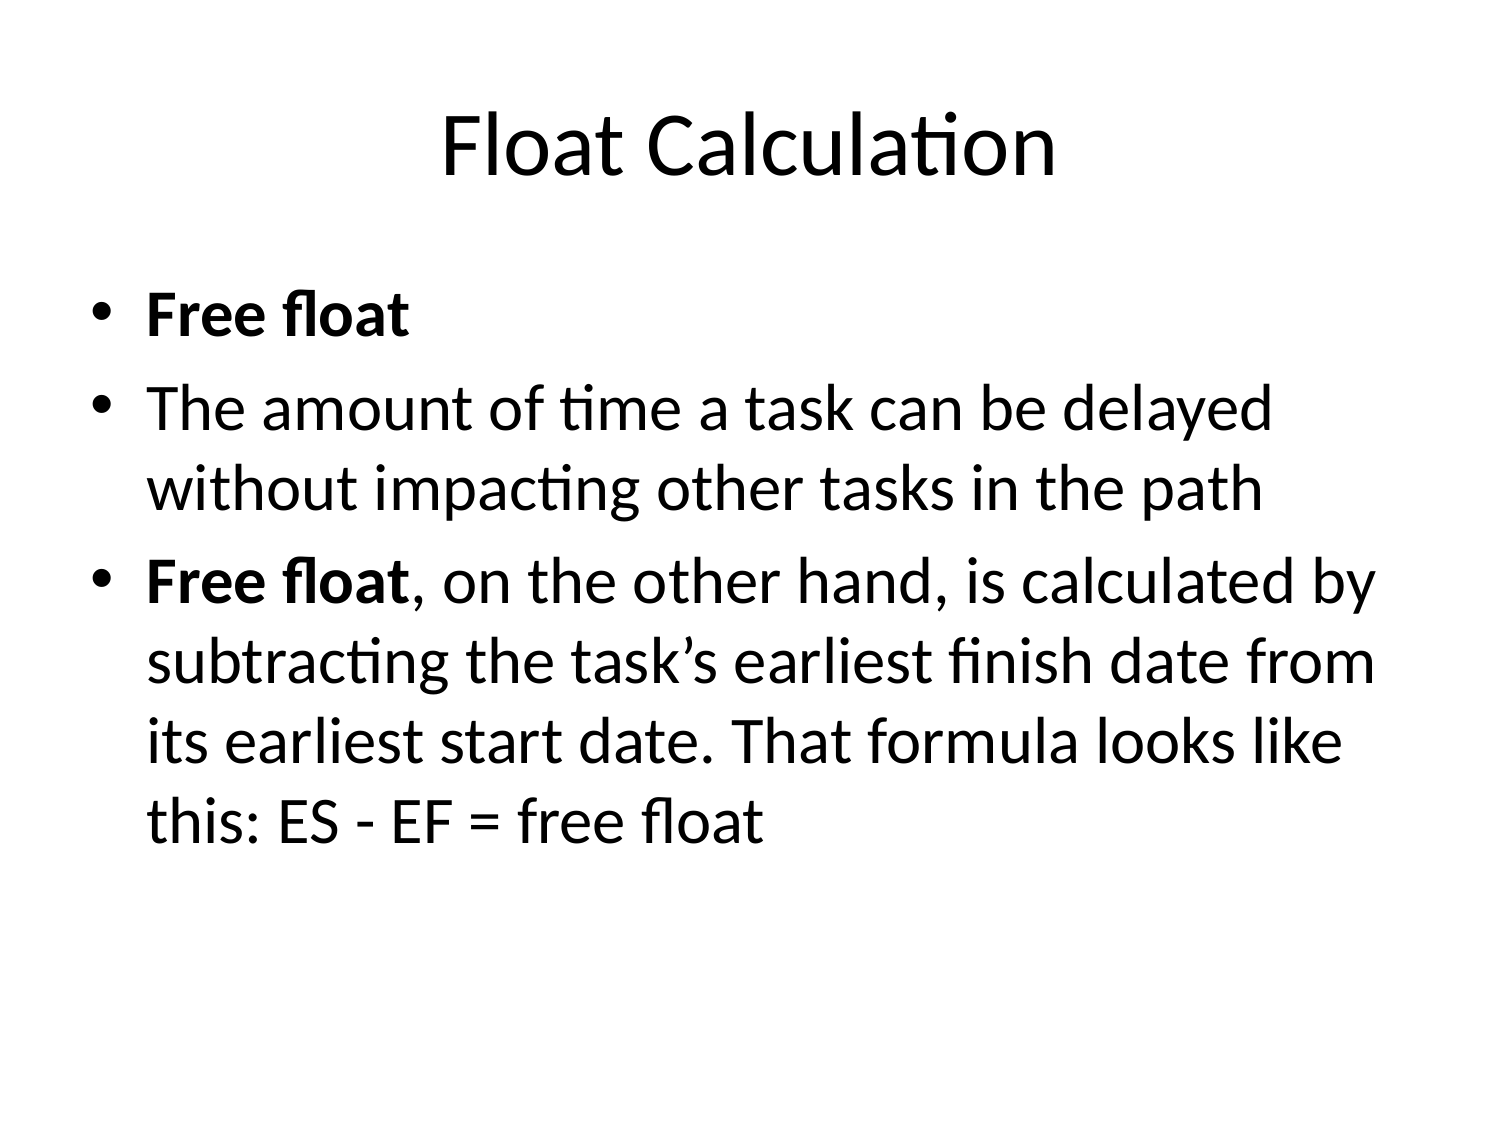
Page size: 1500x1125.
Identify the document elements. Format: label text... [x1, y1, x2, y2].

list Free float The amount of time a task can be delayed without impacting other tasks in the path Free float, on the other hand, is calculated by subtracting the task’s earliest finish date from its earliest start date. That formula looks like this: ES - EF = free float [75, 262, 1425, 1005]
title Float Calculation [75, 45, 1425, 233]
